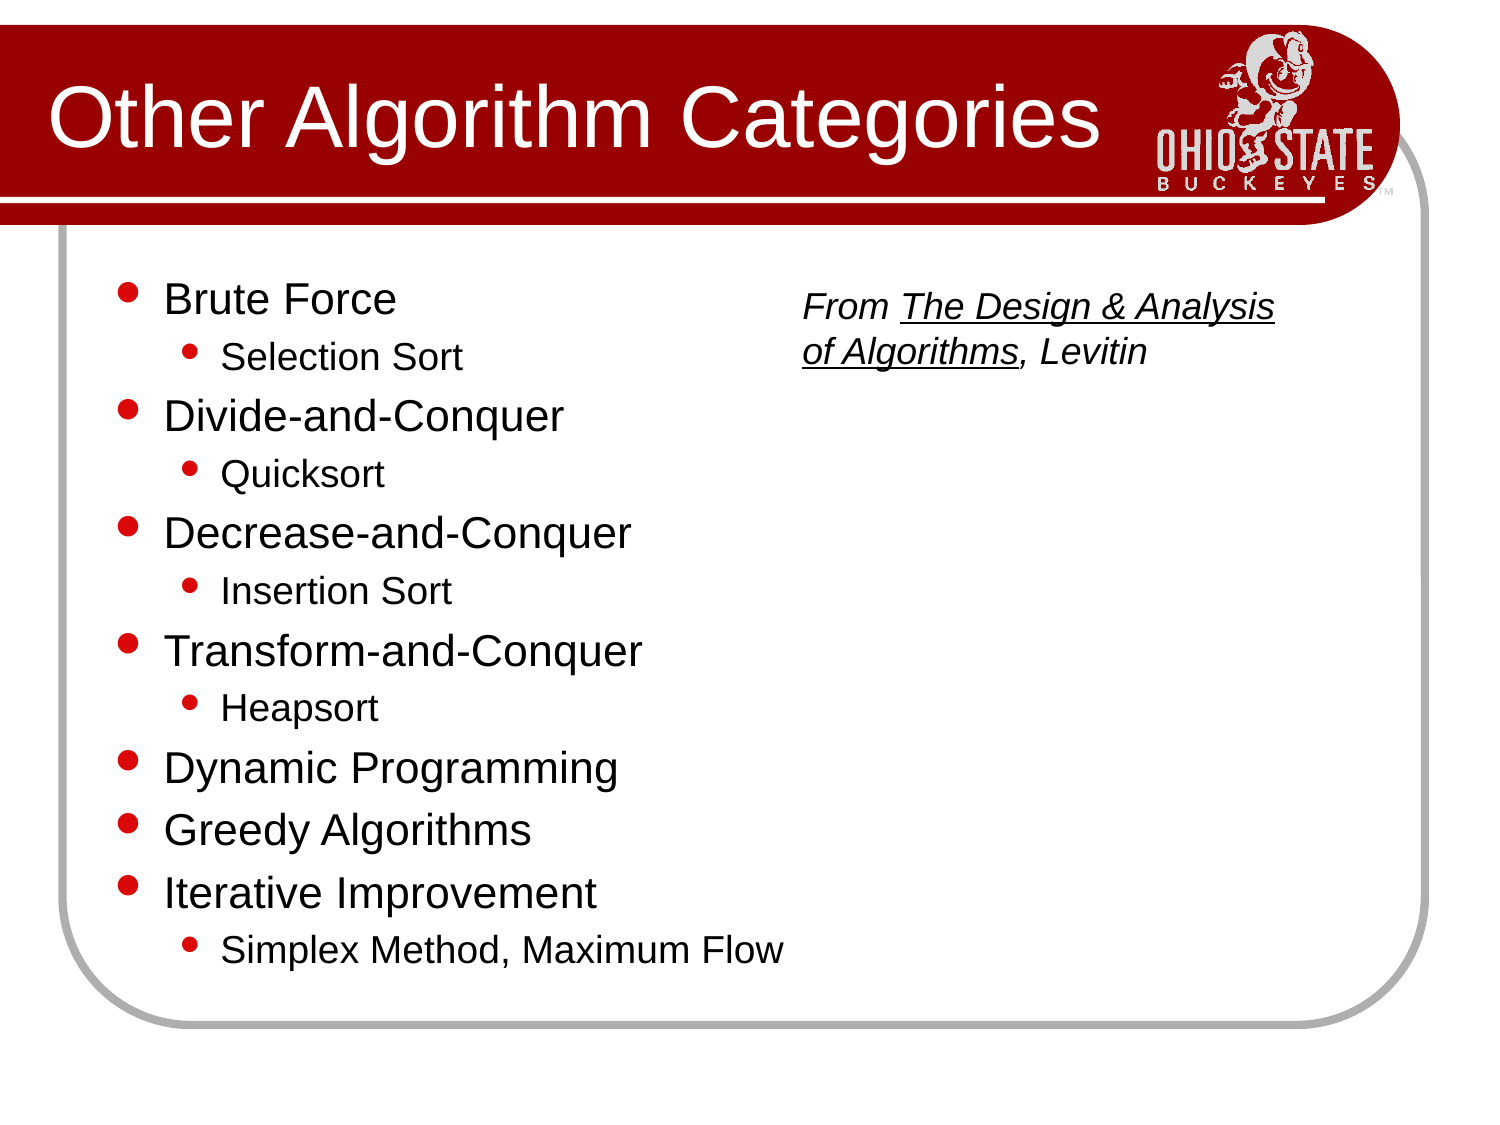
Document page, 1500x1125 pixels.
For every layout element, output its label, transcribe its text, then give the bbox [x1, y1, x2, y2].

title Other Algorithm Categories [31, 37, 1201, 188]
list Brute Force Selection Sort Divide-and-Conquer Quicksort Decrease-and-Conquer Insertion Sort Transform-and-Conquer Heapsort Dynamic Programming Greedy Algorithms Iterative Improvement Simplex Method, Maximum Flow [99, 262, 1401, 988]
text_box From The Design & Analysis of Algorithms, Levitin [787, 274, 1313, 380]
